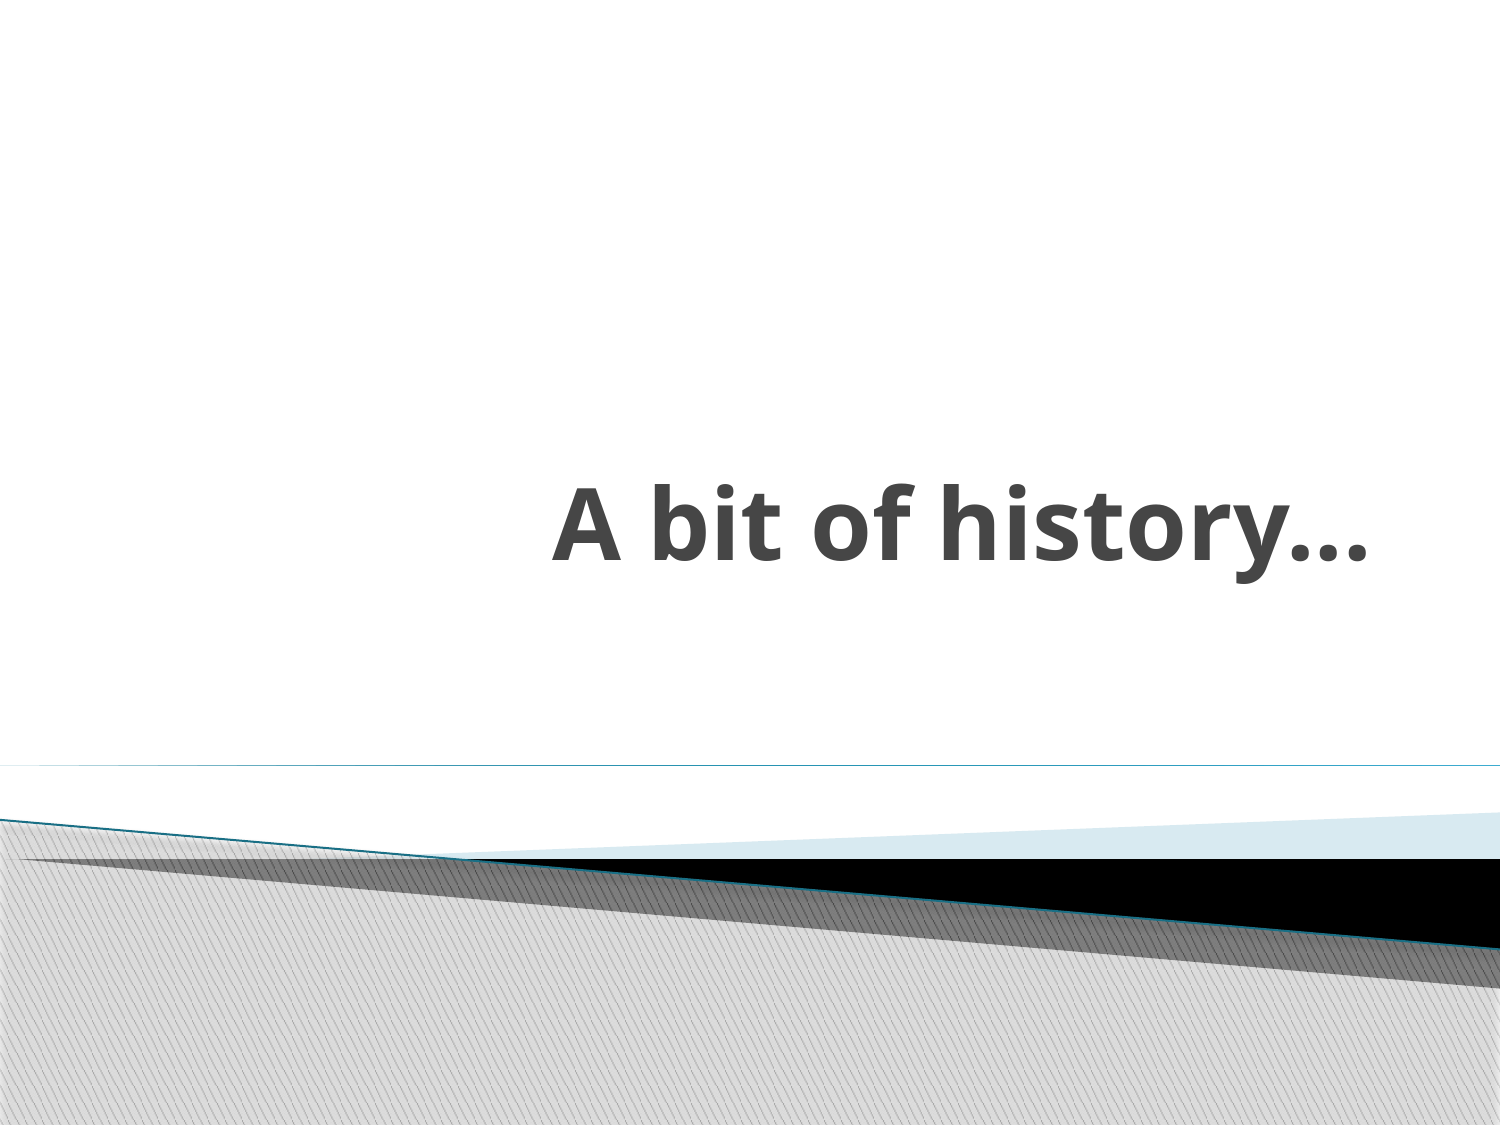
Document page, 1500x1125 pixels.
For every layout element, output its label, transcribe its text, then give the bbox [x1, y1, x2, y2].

picture [5, 859, 1500, 989]
title A bit of history... [112, 287, 1388, 588]
